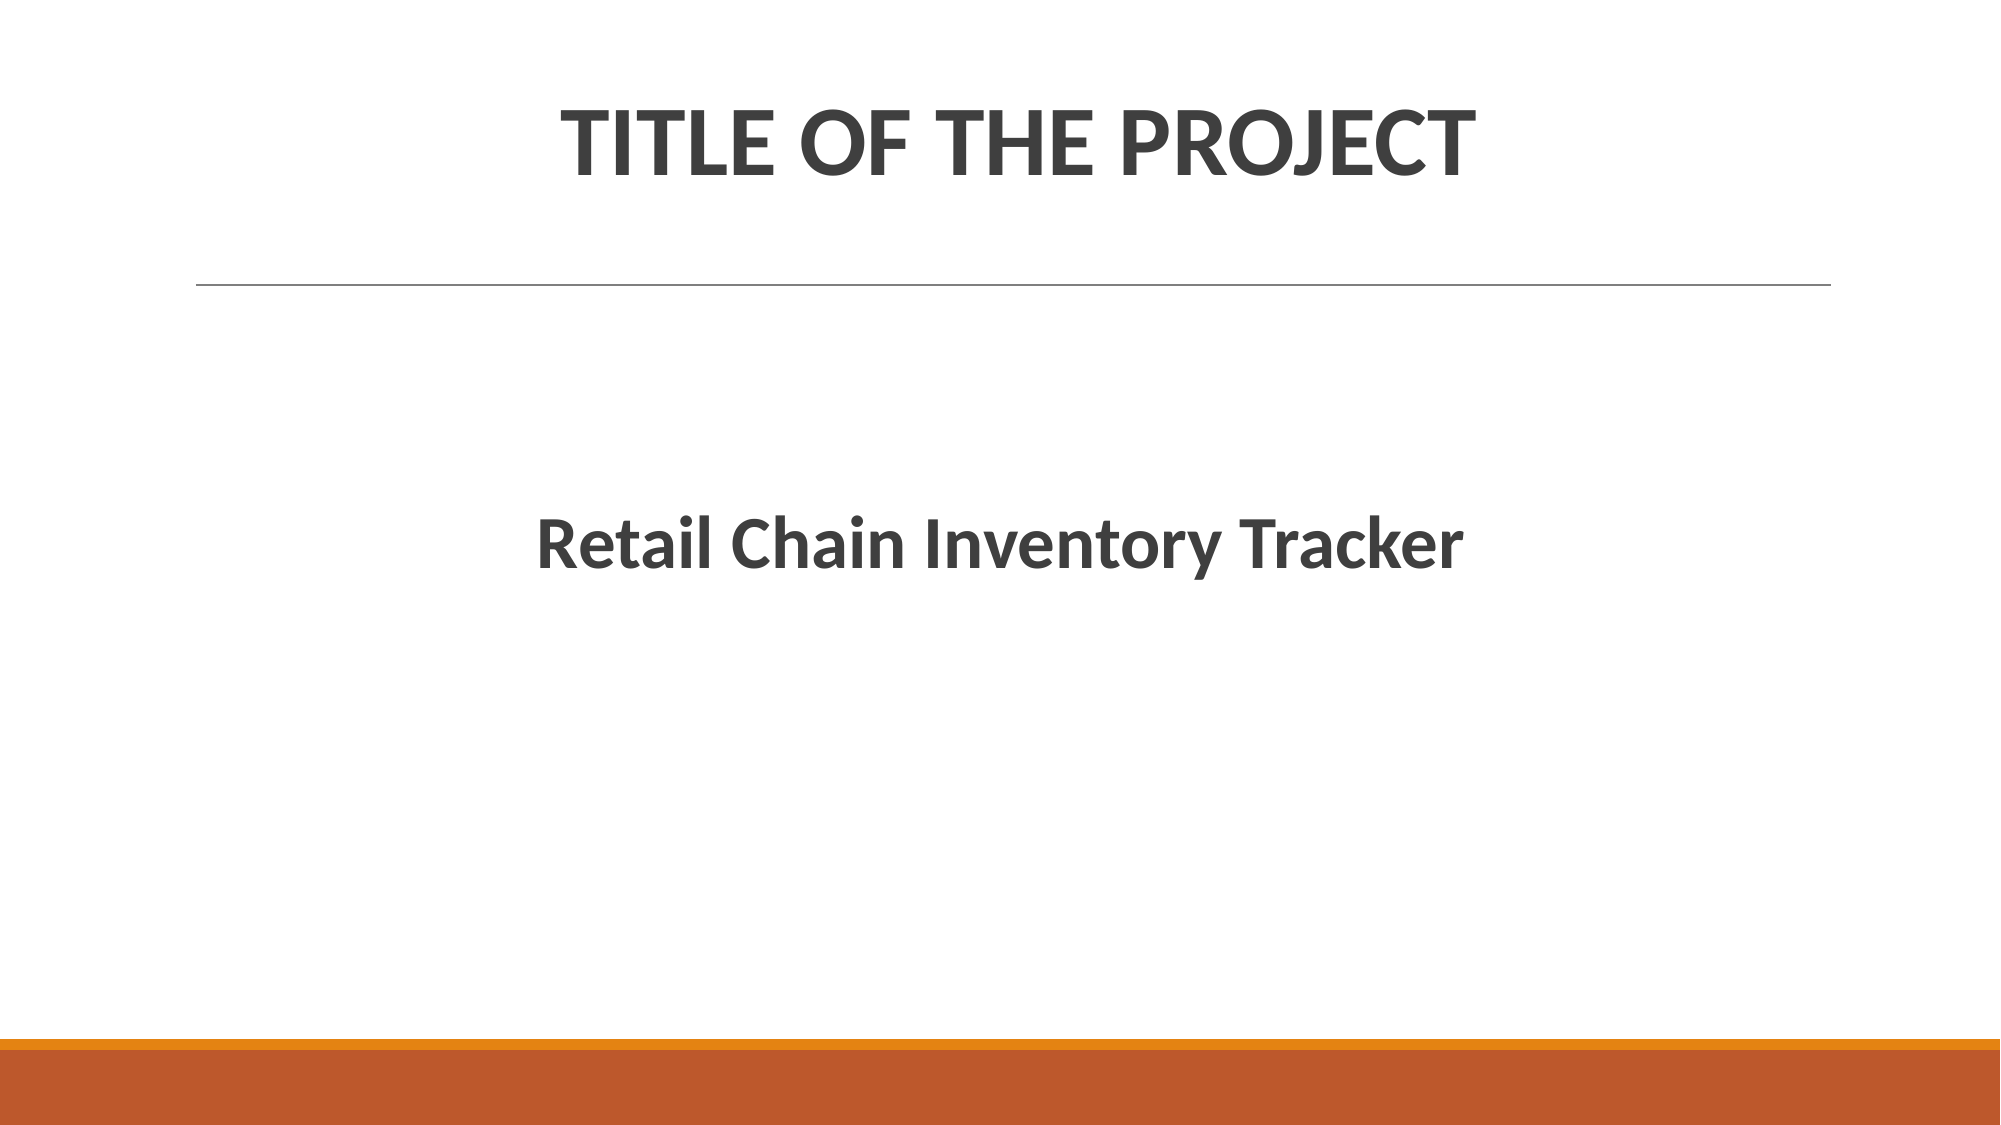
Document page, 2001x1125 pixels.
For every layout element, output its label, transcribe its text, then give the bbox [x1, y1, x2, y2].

list Retail Chain Inventory Tracker [519, 496, 1966, 963]
title TITLE OF THE PROJECT [72, 47, 1967, 204]
